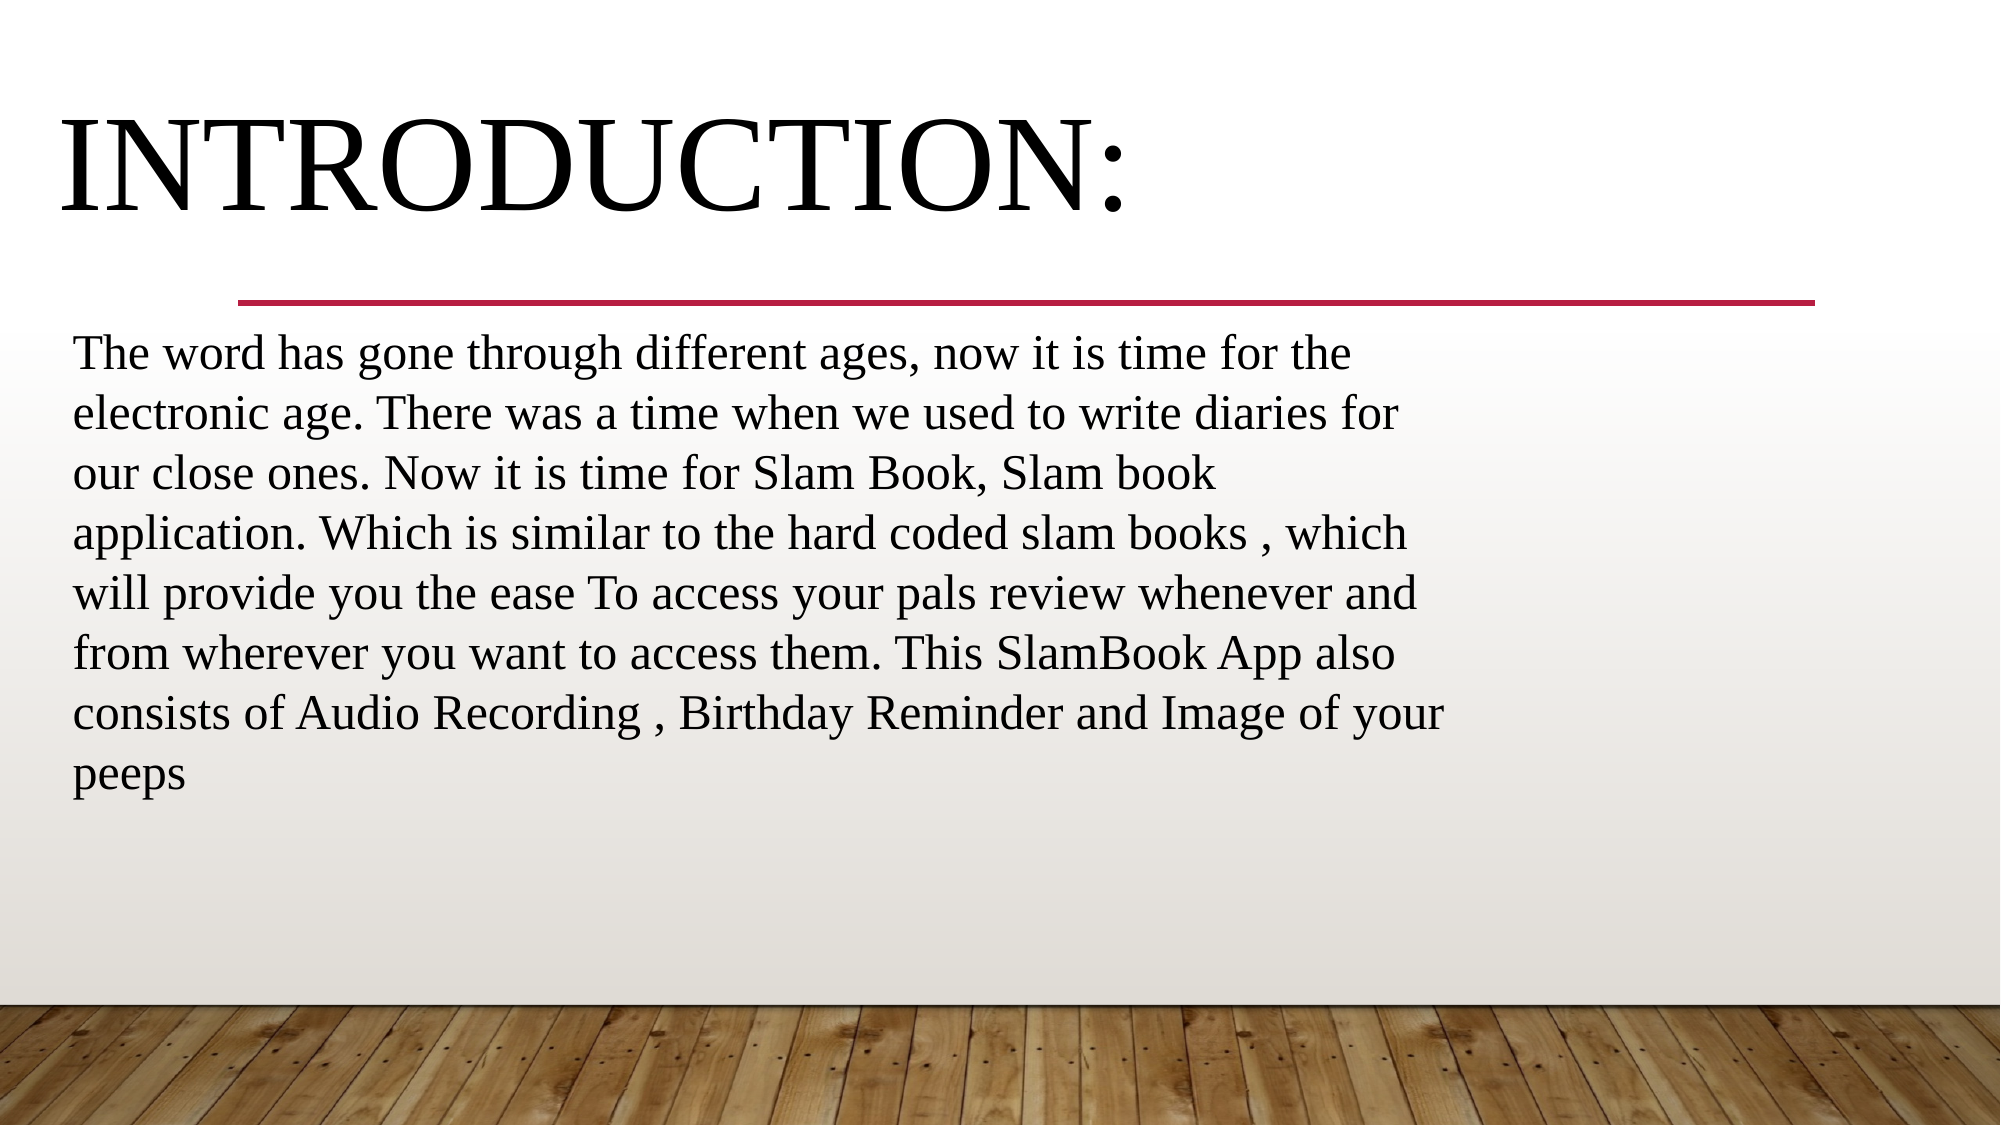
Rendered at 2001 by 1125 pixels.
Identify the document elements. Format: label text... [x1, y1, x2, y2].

text_box The word has gone through different ages, now it is time for the electronic age. There was a time when we used to write diaries for our close ones. Now it is time for Slam Book, Slam book application. Which is similar to the hard coded slam books , which will provide you the ease To access your pals review whenever and from wherever you want to access them. This SlamBook App also consists of Audio Recording , Birthday Reminder and Image of your peeps [57, 312, 1466, 808]
picture [0, 1005, 2000, 1125]
title Introduction: [0, 47, 1245, 248]
